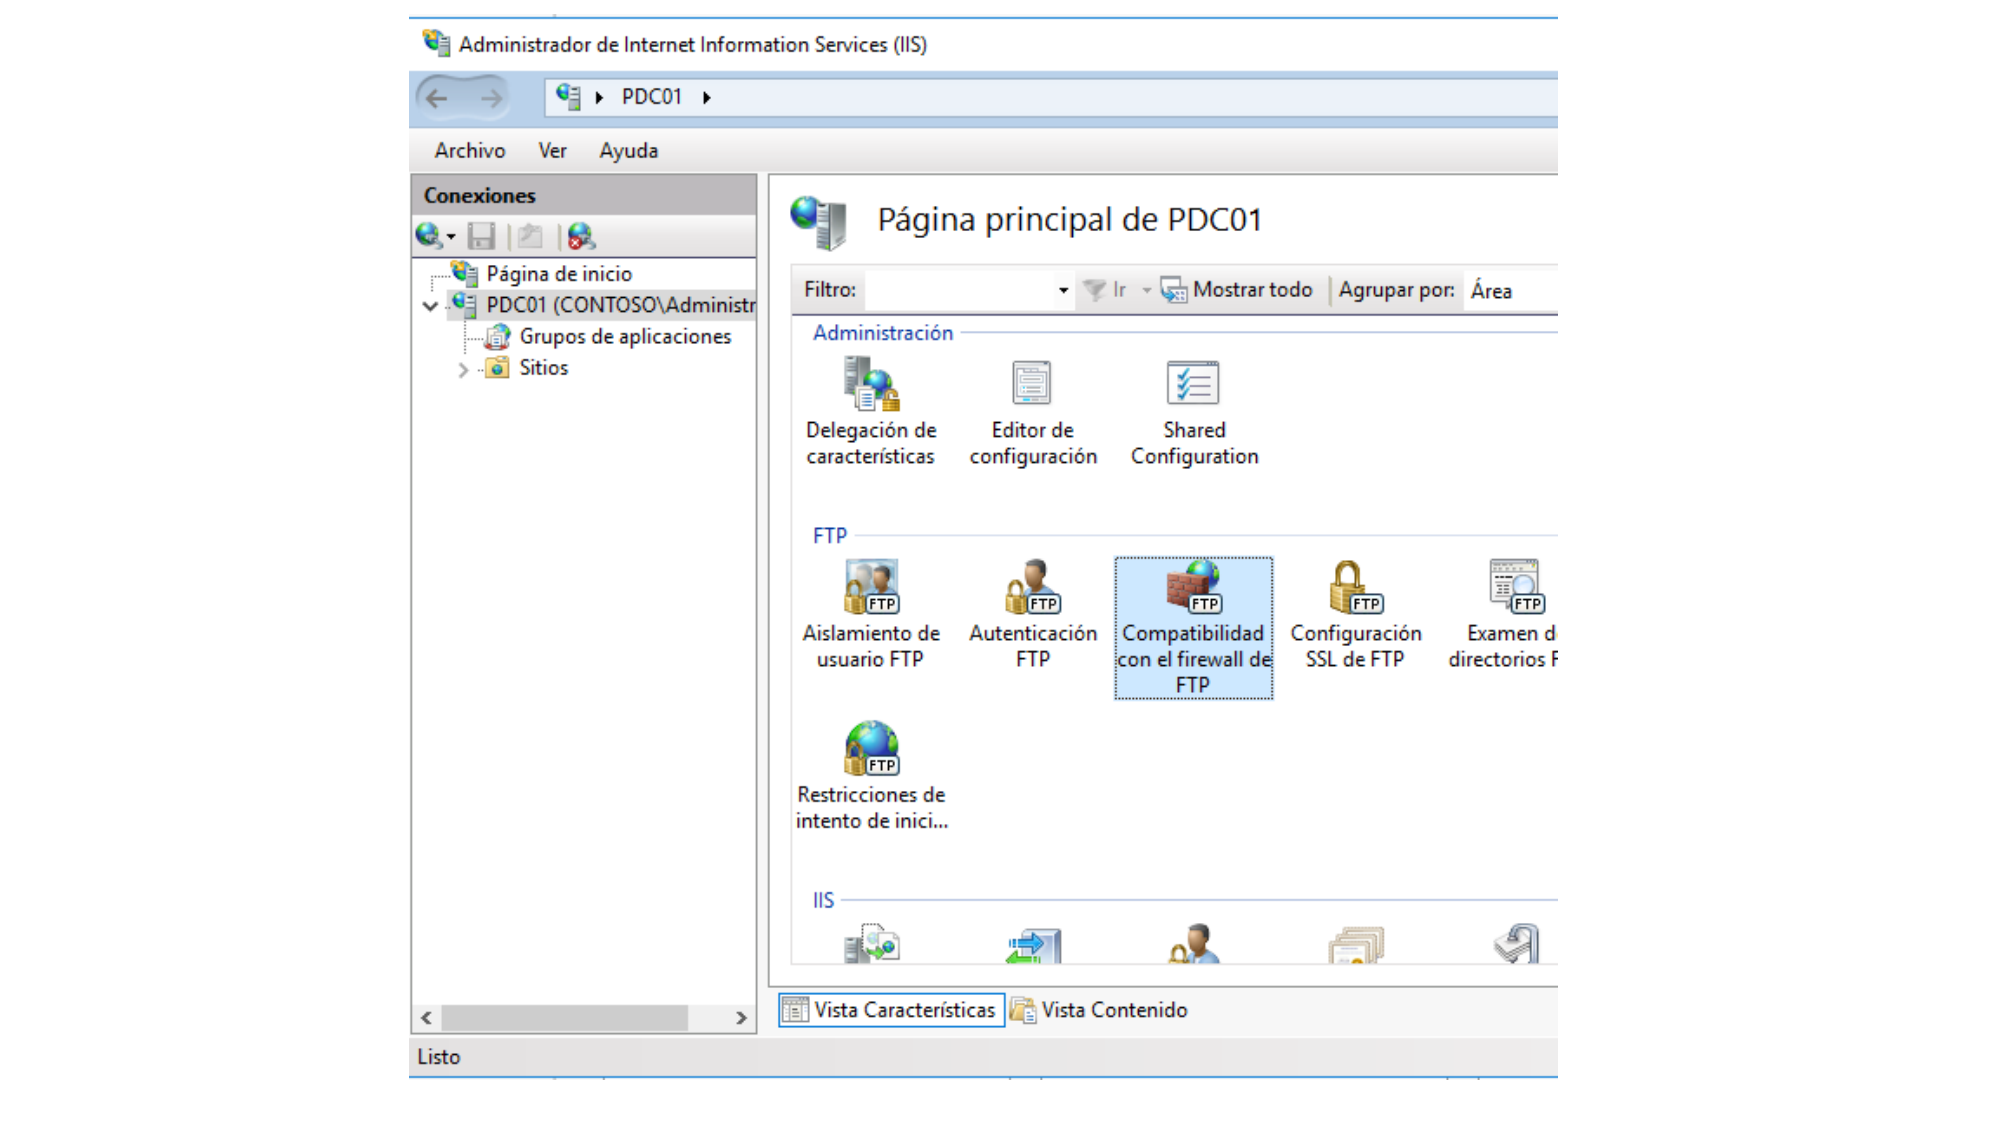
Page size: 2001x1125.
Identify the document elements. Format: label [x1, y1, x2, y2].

list [409, 14, 1558, 1080]
